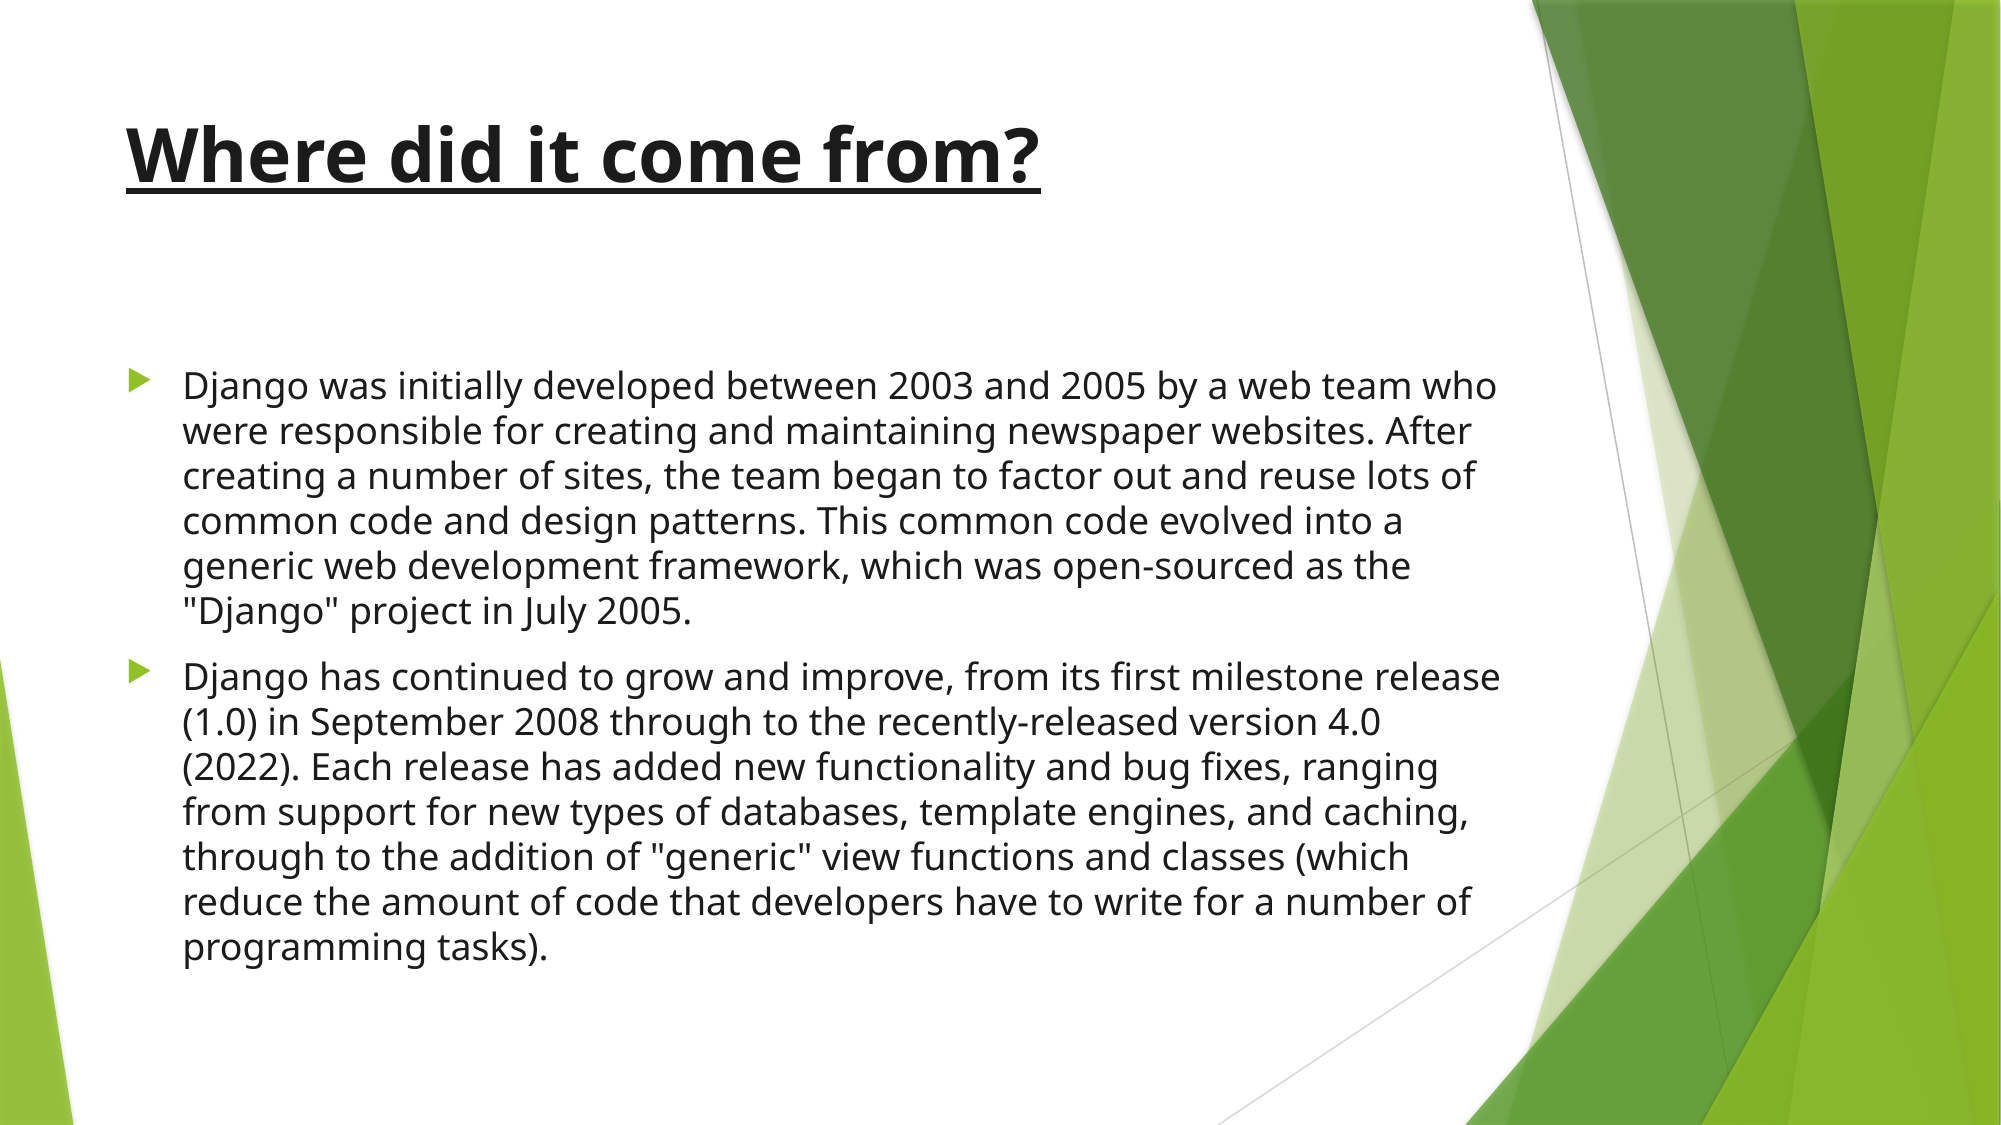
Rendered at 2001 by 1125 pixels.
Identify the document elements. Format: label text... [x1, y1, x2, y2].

title Where did it come from? [111, 99, 1522, 317]
list Django was initially developed between 2003 and 2005 by a web team who were responsible for creating and maintaining newspaper websites. After creating a number of sites, the team began to factor out and reuse lots of common code and design patterns. This common code evolved into a generic web development framework, which was open-sourced as the "Django" project in July 2005. Django has continued to grow and improve, from its first milestone release (1.0) in September 2008 through to the recently-released version 4.0 (2022). Each release has added new functionality and bug fixes, ranging from support for new types of databases, template engines, and caching, through to the addition of "generic" view functions and classes (which reduce the amount of code that developers have to write for a number of programming tasks). [111, 354, 1522, 992]
